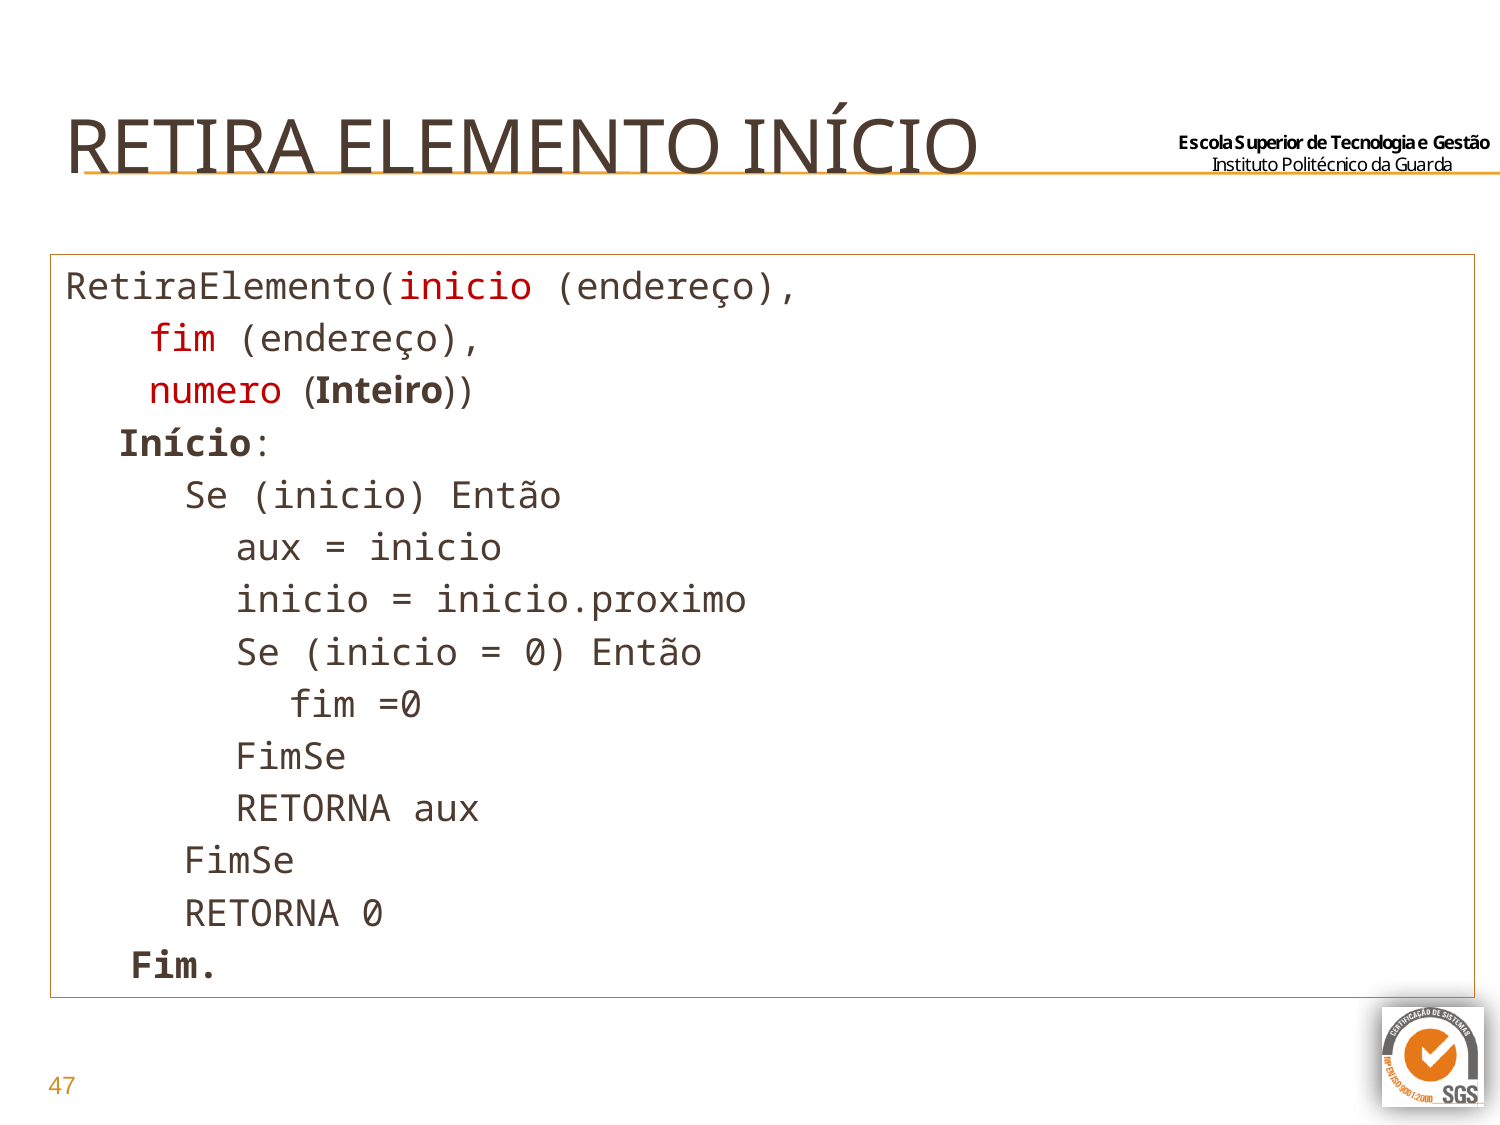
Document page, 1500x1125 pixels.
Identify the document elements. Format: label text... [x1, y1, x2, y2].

picture [1382, 1007, 1484, 1107]
slide_number 47 [0, 1061, 125, 1103]
title Retira elemento início [50, 75, 1161, 213]
list RetiraElemento(inicio (endereço), fim (endereço), numero (Inteiro)) Início: Se (inicio) Então aux = inicio inicio = inicio.proximo Se (inicio = 0) Então fim =0 FimSe RETORNA aux FimSe RETORNA 0 Fim. [50, 254, 1475, 998]
